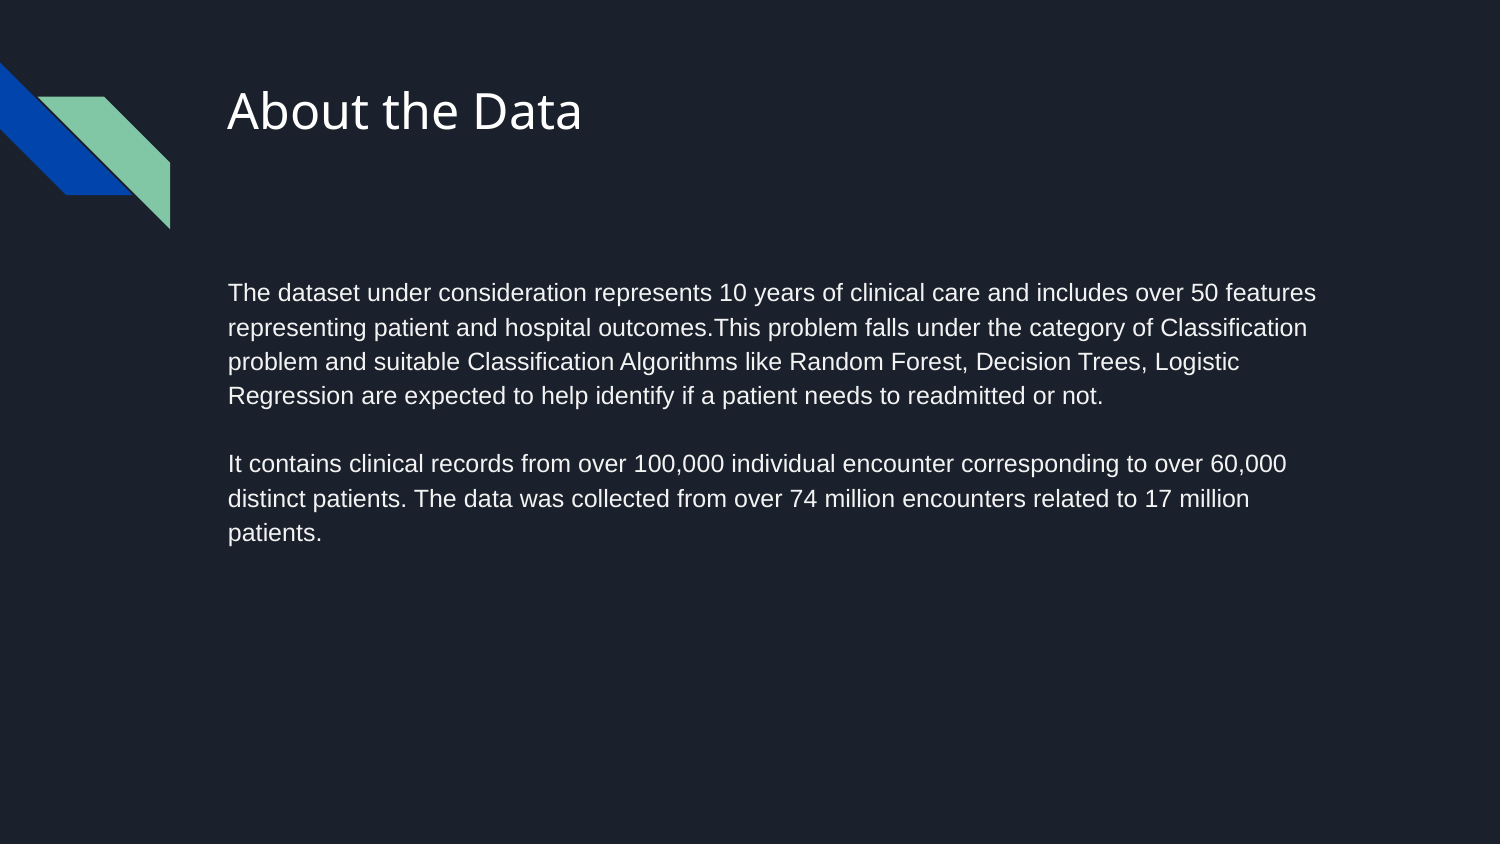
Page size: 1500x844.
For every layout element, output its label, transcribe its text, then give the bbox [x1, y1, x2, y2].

list The dataset under consideration represents 10 years of clinical care and includes over 50 features representing patient and hospital outcomes.This problem falls under the category of Classification problem and suitable Classification Algorithms like Random Forest, Decision Trees, Logistic Regression are expected to help identify if a patient needs to readmitted or not. It contains clinical records from over 100,000 individual encounter corresponding to over 60,000 distinct patients. The data was collected from over 74 million encounters related to 17 million patients. [212, 257, 1368, 735]
title About the Data [212, 64, 1368, 215]
